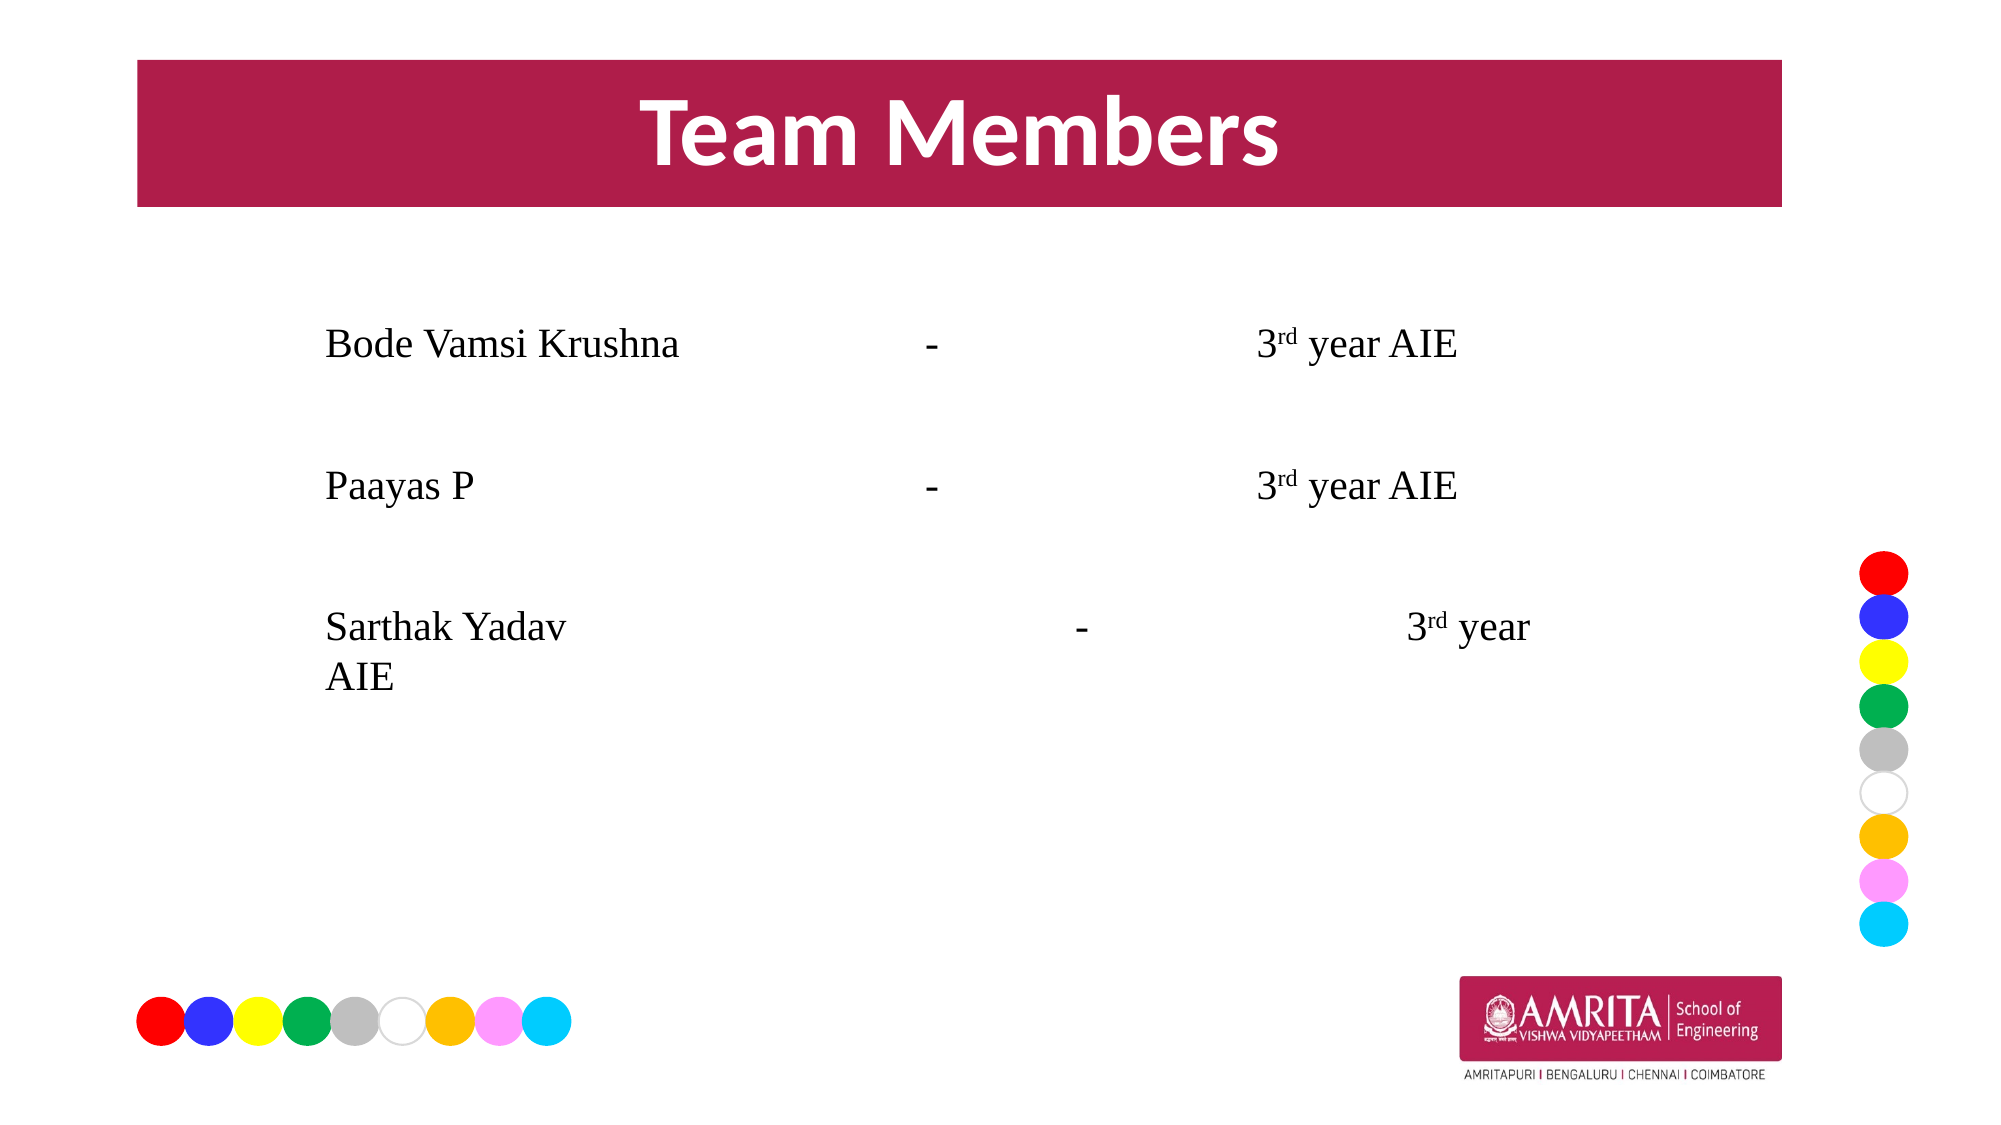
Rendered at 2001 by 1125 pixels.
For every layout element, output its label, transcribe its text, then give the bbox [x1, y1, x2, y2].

list Bode Vamsi Krushna - 3rd year AIE Paayas P - 3rd year AIE Sarthak Yadav - 3rd year AIE [310, 308, 1610, 963]
picture [1459, 976, 1782, 1085]
title Team Members [137, 59, 1782, 207]
